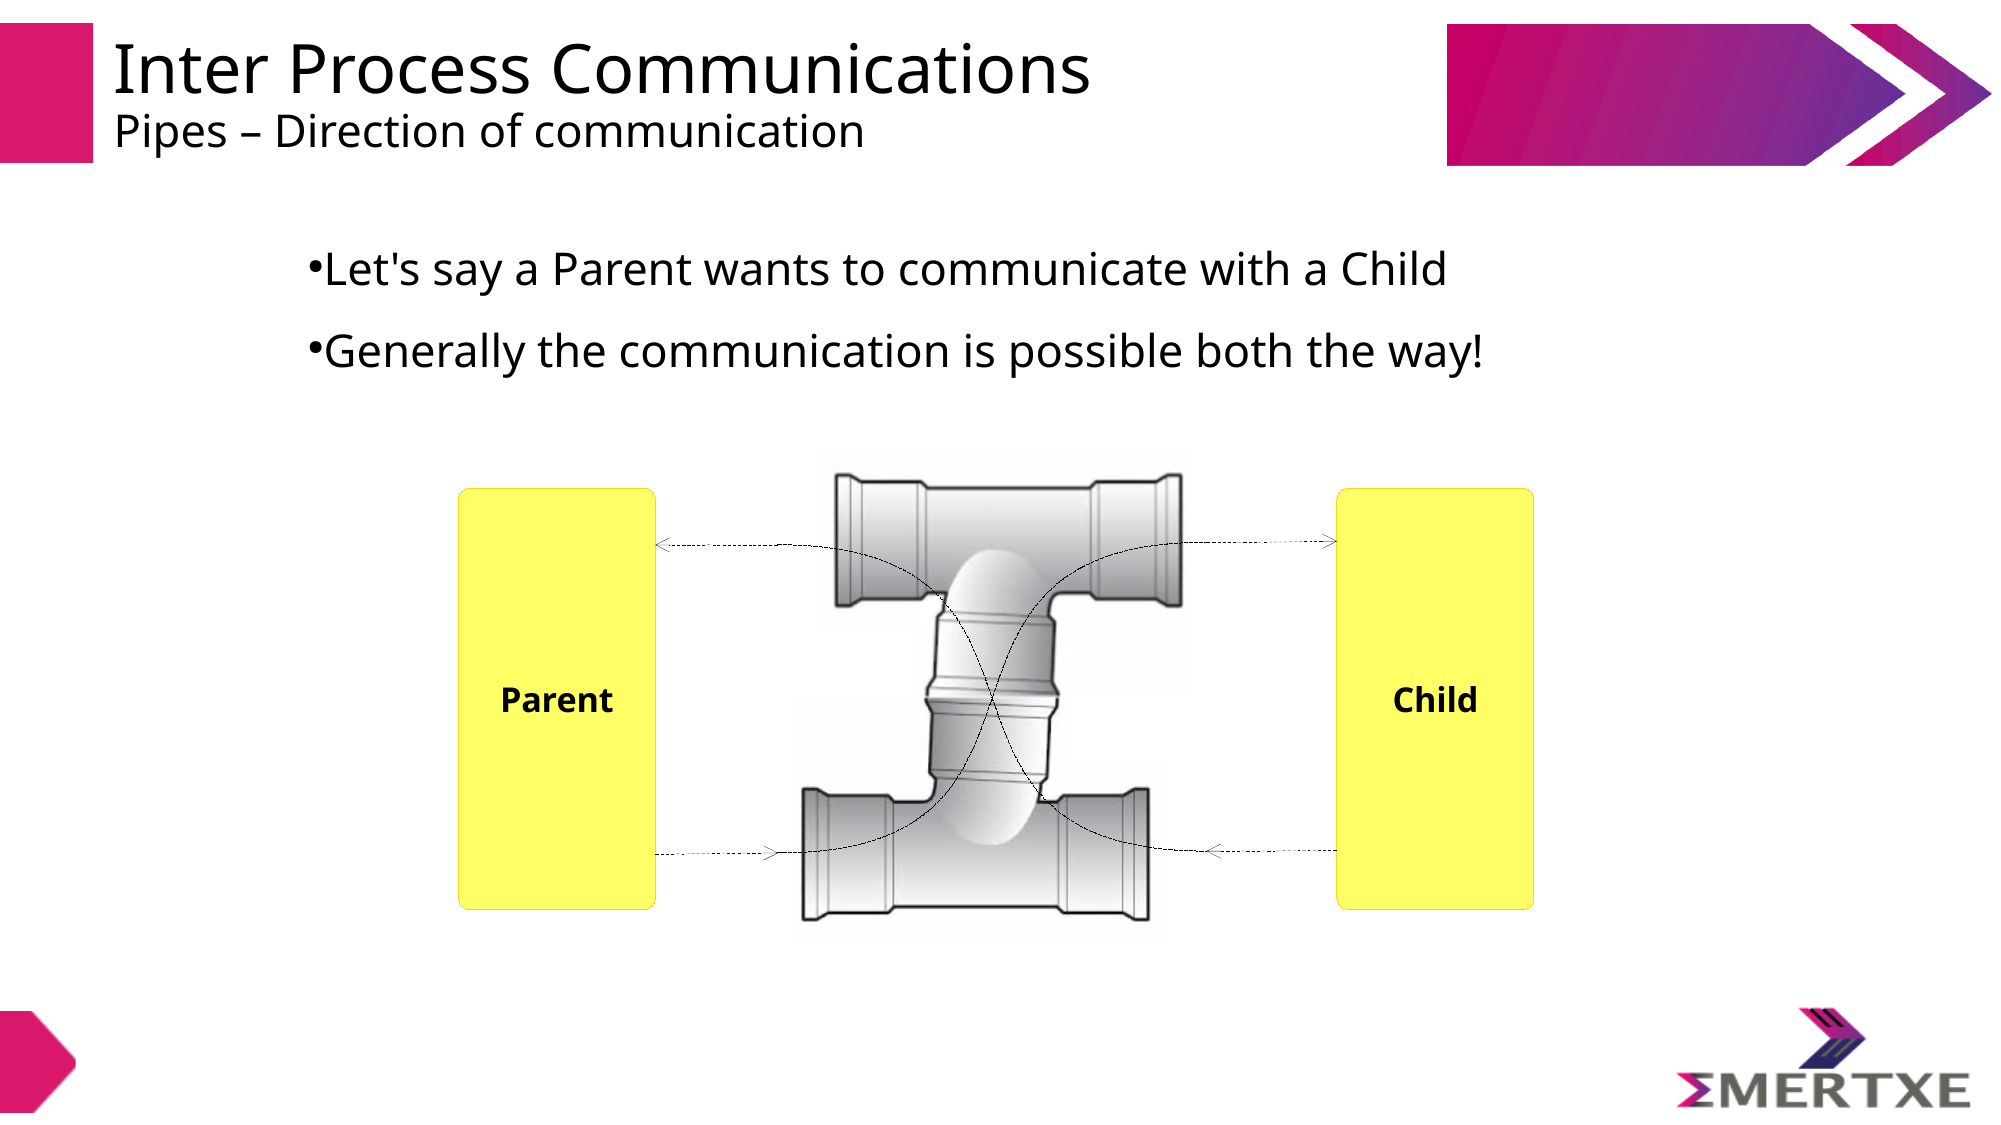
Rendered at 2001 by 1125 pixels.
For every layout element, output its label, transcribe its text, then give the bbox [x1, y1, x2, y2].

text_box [457, 447, 1535, 946]
picture [1676, 1004, 1972, 1108]
title Inter Process Communications Pipes – Direction of communication [113, 2, 1900, 190]
picture [1900, 24, 1992, 166]
text_box Let's say a Parent wants to communicate with a Child Generally the communication is possible both the way! [294, 206, 1498, 383]
